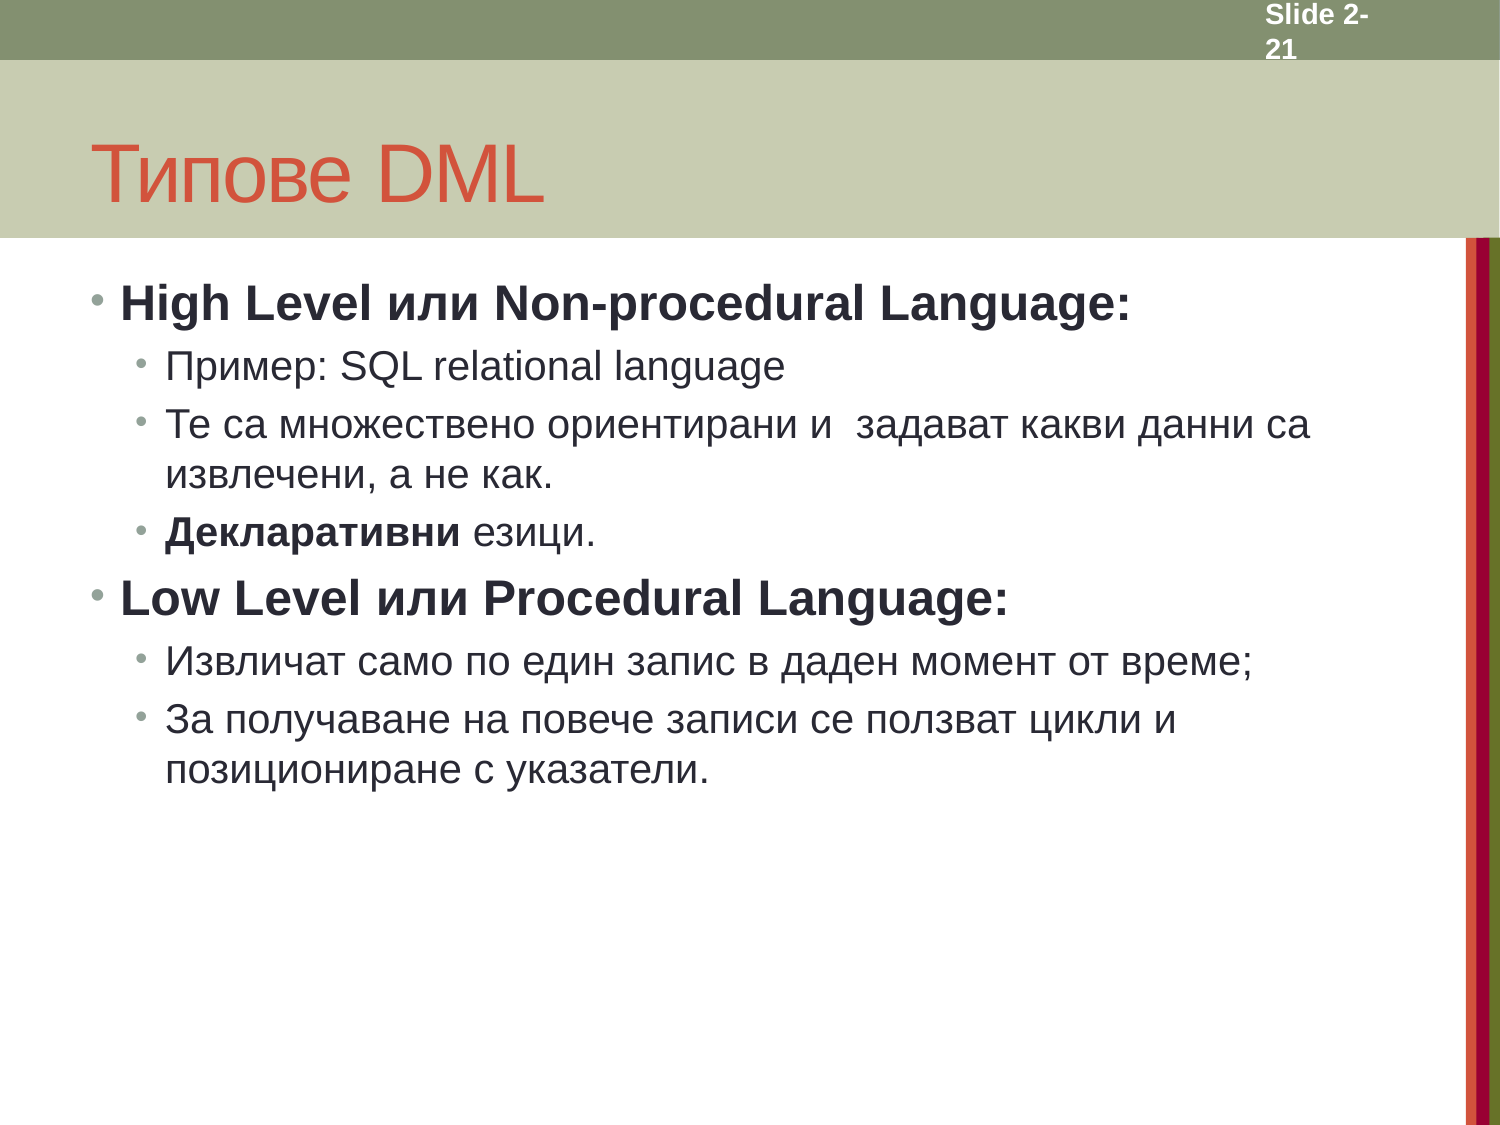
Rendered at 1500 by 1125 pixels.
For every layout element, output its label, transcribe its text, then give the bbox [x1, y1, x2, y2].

list High Level или Non-procedural Language: Пример: SQL relational language Те са множествено ориентирани и задават какви данни са извлечени, а не как. Декларативни езици. Low Level или Procedural Language: Извличат само по един запис в даден момент от време; За получаване на повече записи се ползват цикли и позициониране с указатели. [75, 262, 1425, 1063]
title Типове DML [75, 87, 1425, 250]
slide_number Slide 2- 21 [1250, 3, 1425, 57]
